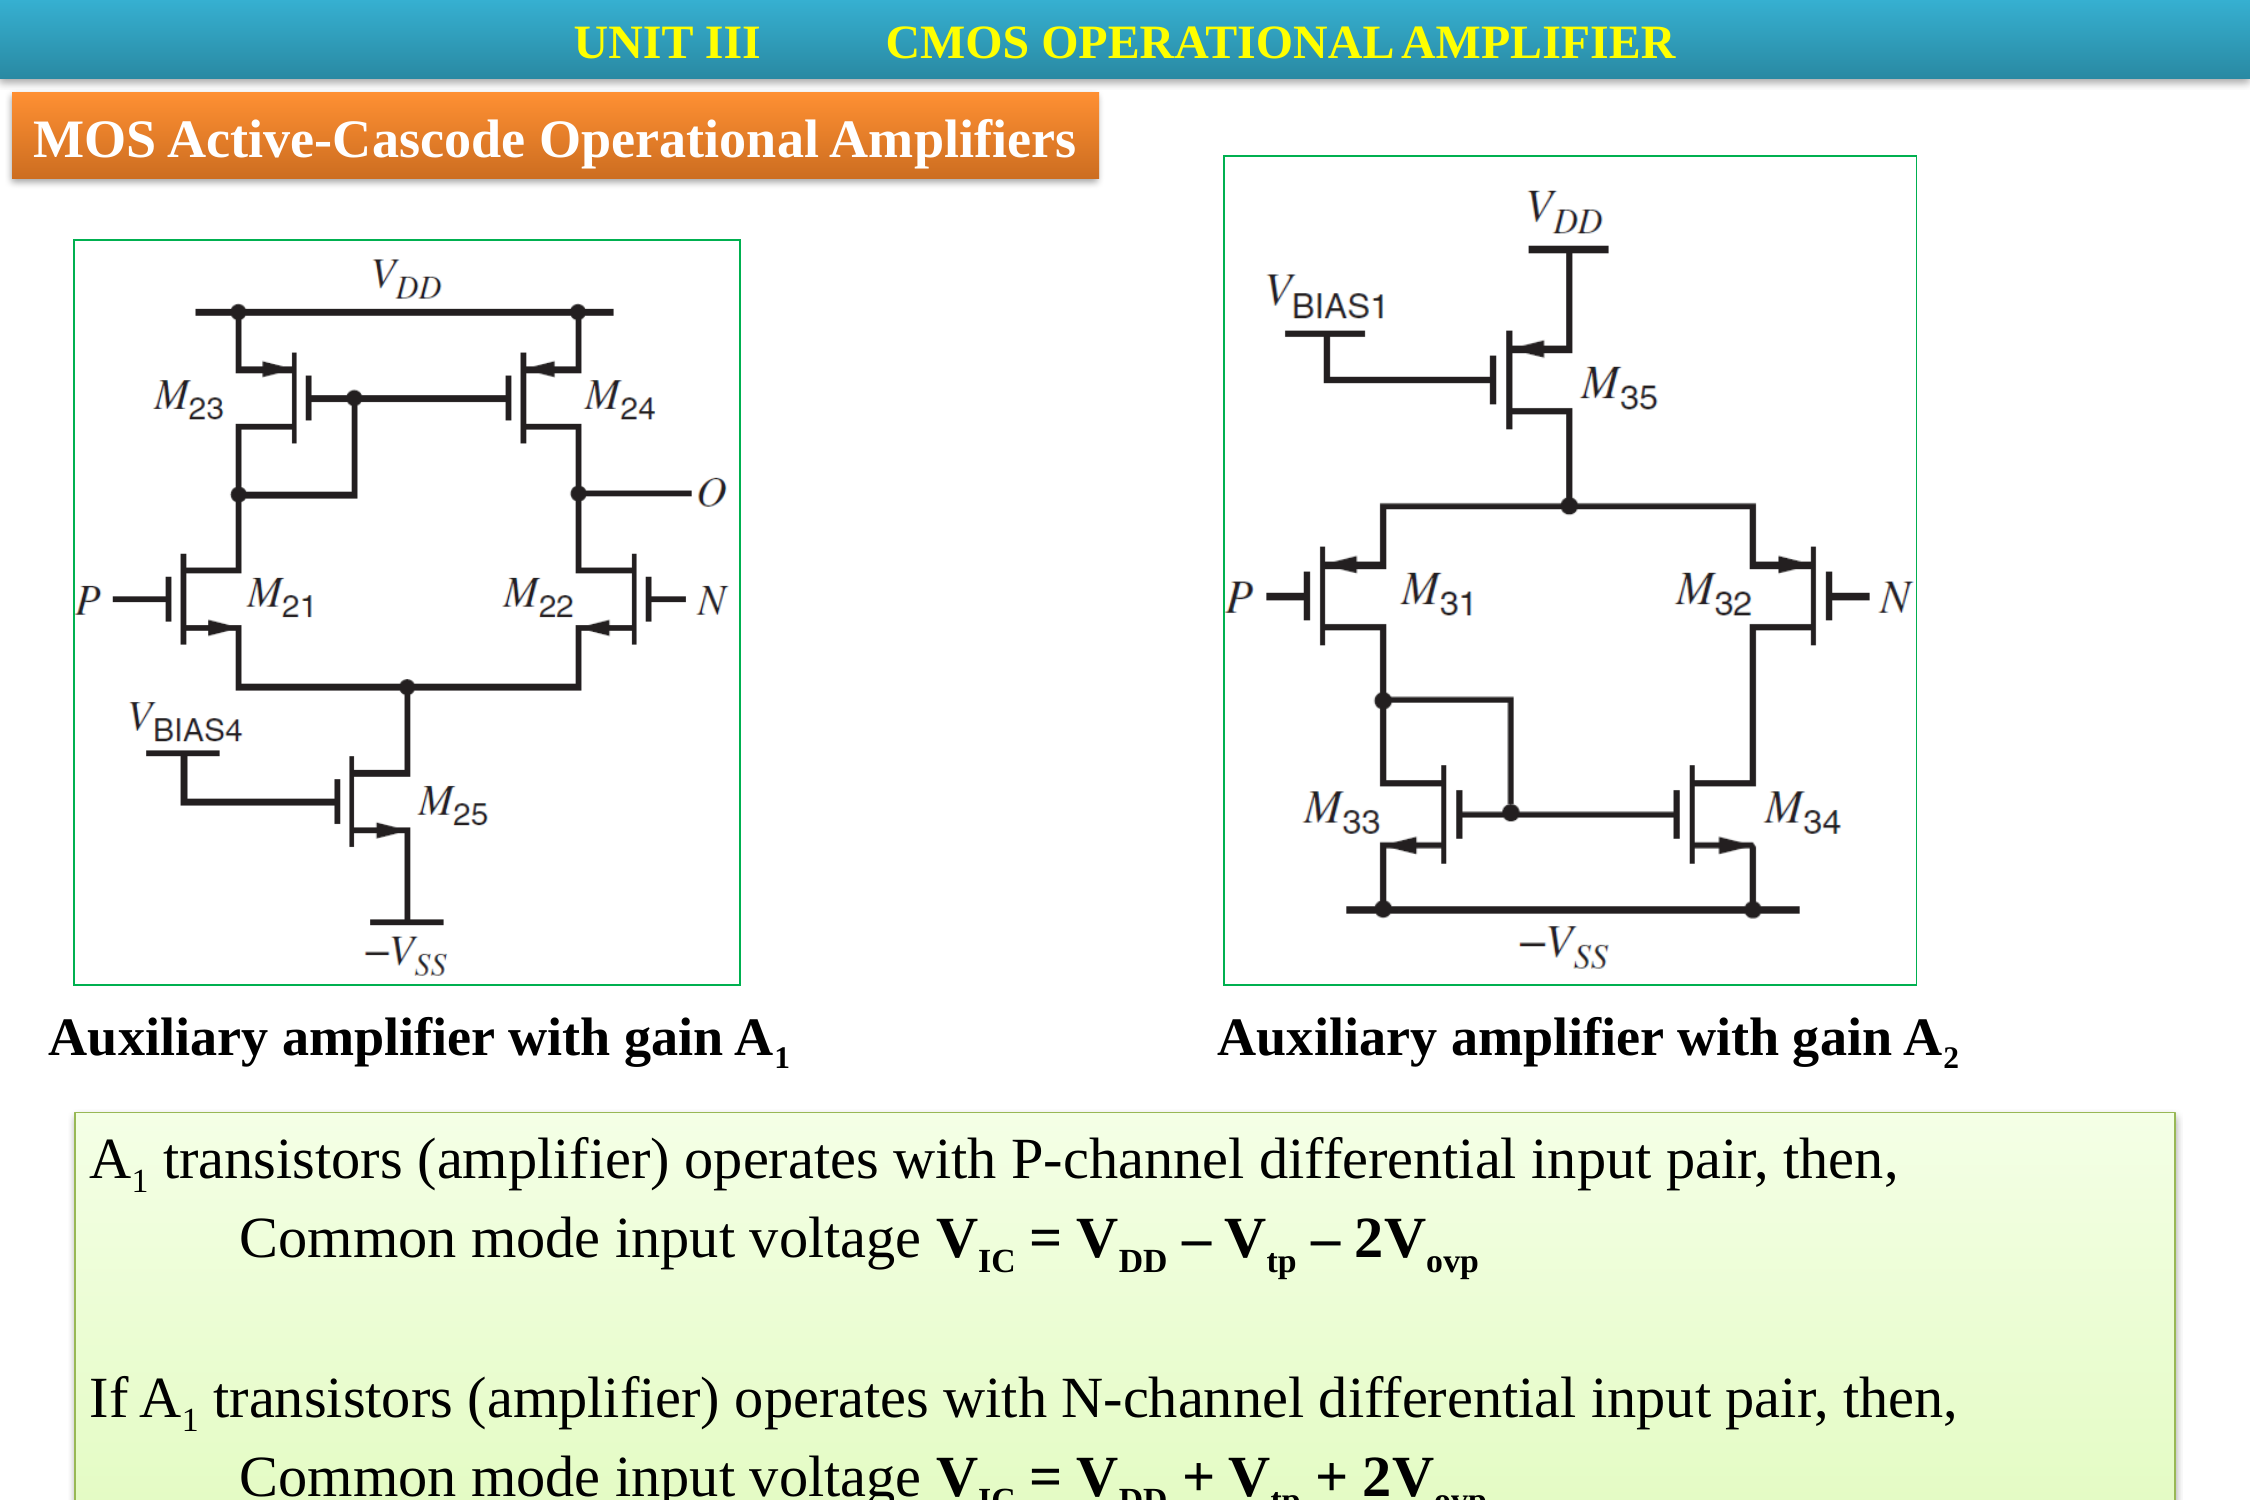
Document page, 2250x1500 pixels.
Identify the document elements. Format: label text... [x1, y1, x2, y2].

text_box Auxiliary amplifier with gain A1 [34, 993, 805, 1083]
picture [74, 240, 740, 985]
text_box A1 transistors (amplifier) operates with P-channel differential input pair, then, Common mode input voltage VIC = VDD – Vtp – 2Vovp If A1 transistors (amplifier) operates with N-channel differential input pair, then, Common mode input voltage VIC = VDD + Vtp + 2Vovp [74, 1112, 2176, 1500]
text_box Auxiliary amplifier with gain A2 [1203, 993, 1974, 1083]
text_box UNIT III CMOS OPERATIONAL AMPLIFIER [0, 0, 2250, 79]
picture [1224, 156, 1916, 985]
text_box MOS Active-Cascode Operational Amplifiers [12, 92, 1100, 179]
